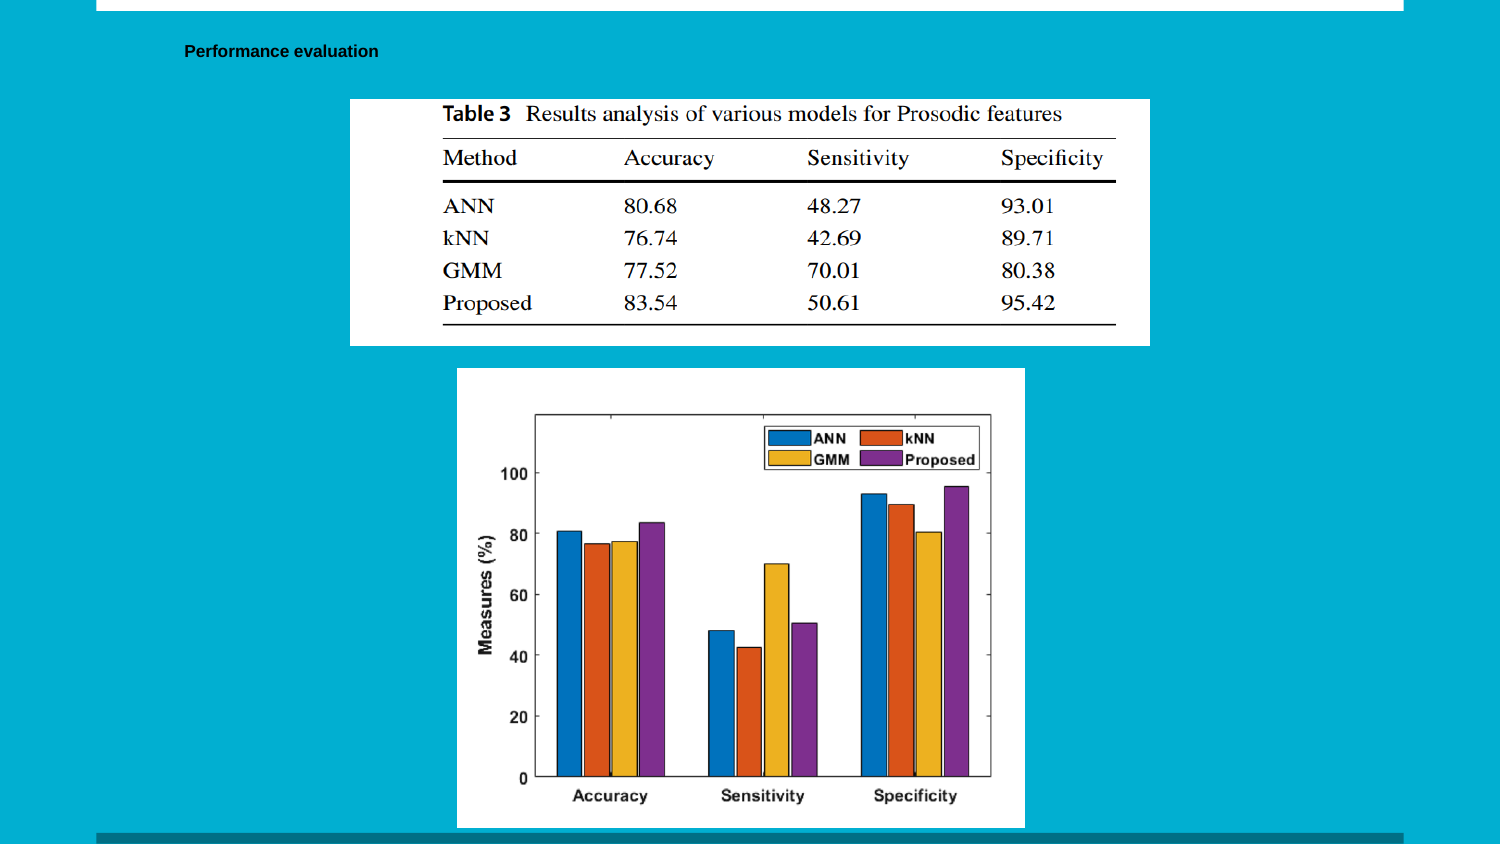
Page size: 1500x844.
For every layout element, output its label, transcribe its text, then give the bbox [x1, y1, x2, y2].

picture [457, 368, 1025, 828]
picture [350, 99, 1150, 346]
title Performance evaluation [102, 24, 1436, 77]
